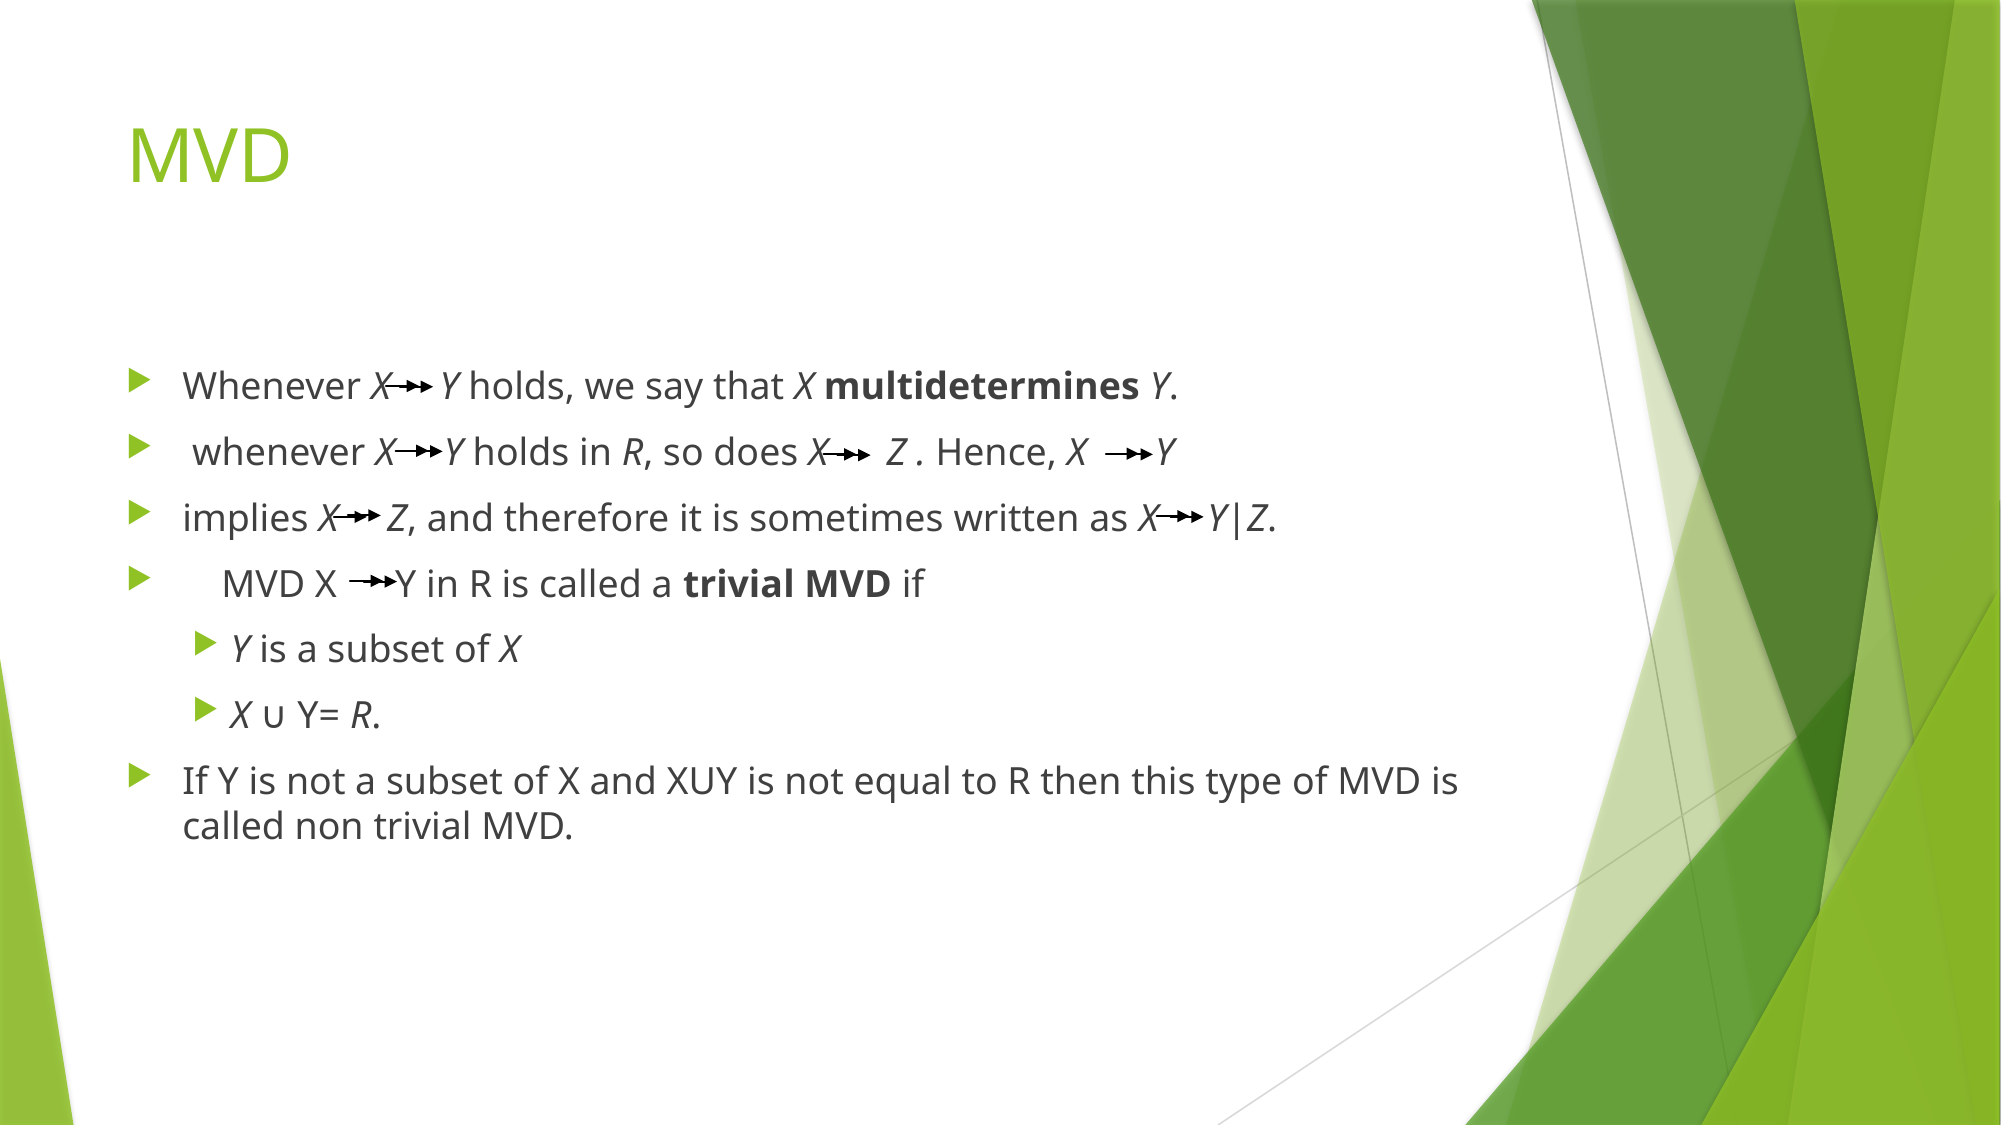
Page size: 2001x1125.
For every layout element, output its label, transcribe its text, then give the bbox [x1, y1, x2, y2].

list Whenever X Y holds, we say that X multidetermines Y. whenever X Y holds in R, so does X Z . Hence, X Y implies X Z, and therefore it is sometimes written as X Y|Z. MVD X Y in R is called a trivial MVD if Y is a subset of X X ∪ Y= R. If Y is not a subset of X and XUY is not equal to R then this type of MVD is called non trivial MVD. [111, 354, 1522, 992]
title MVD [111, 99, 1522, 317]
